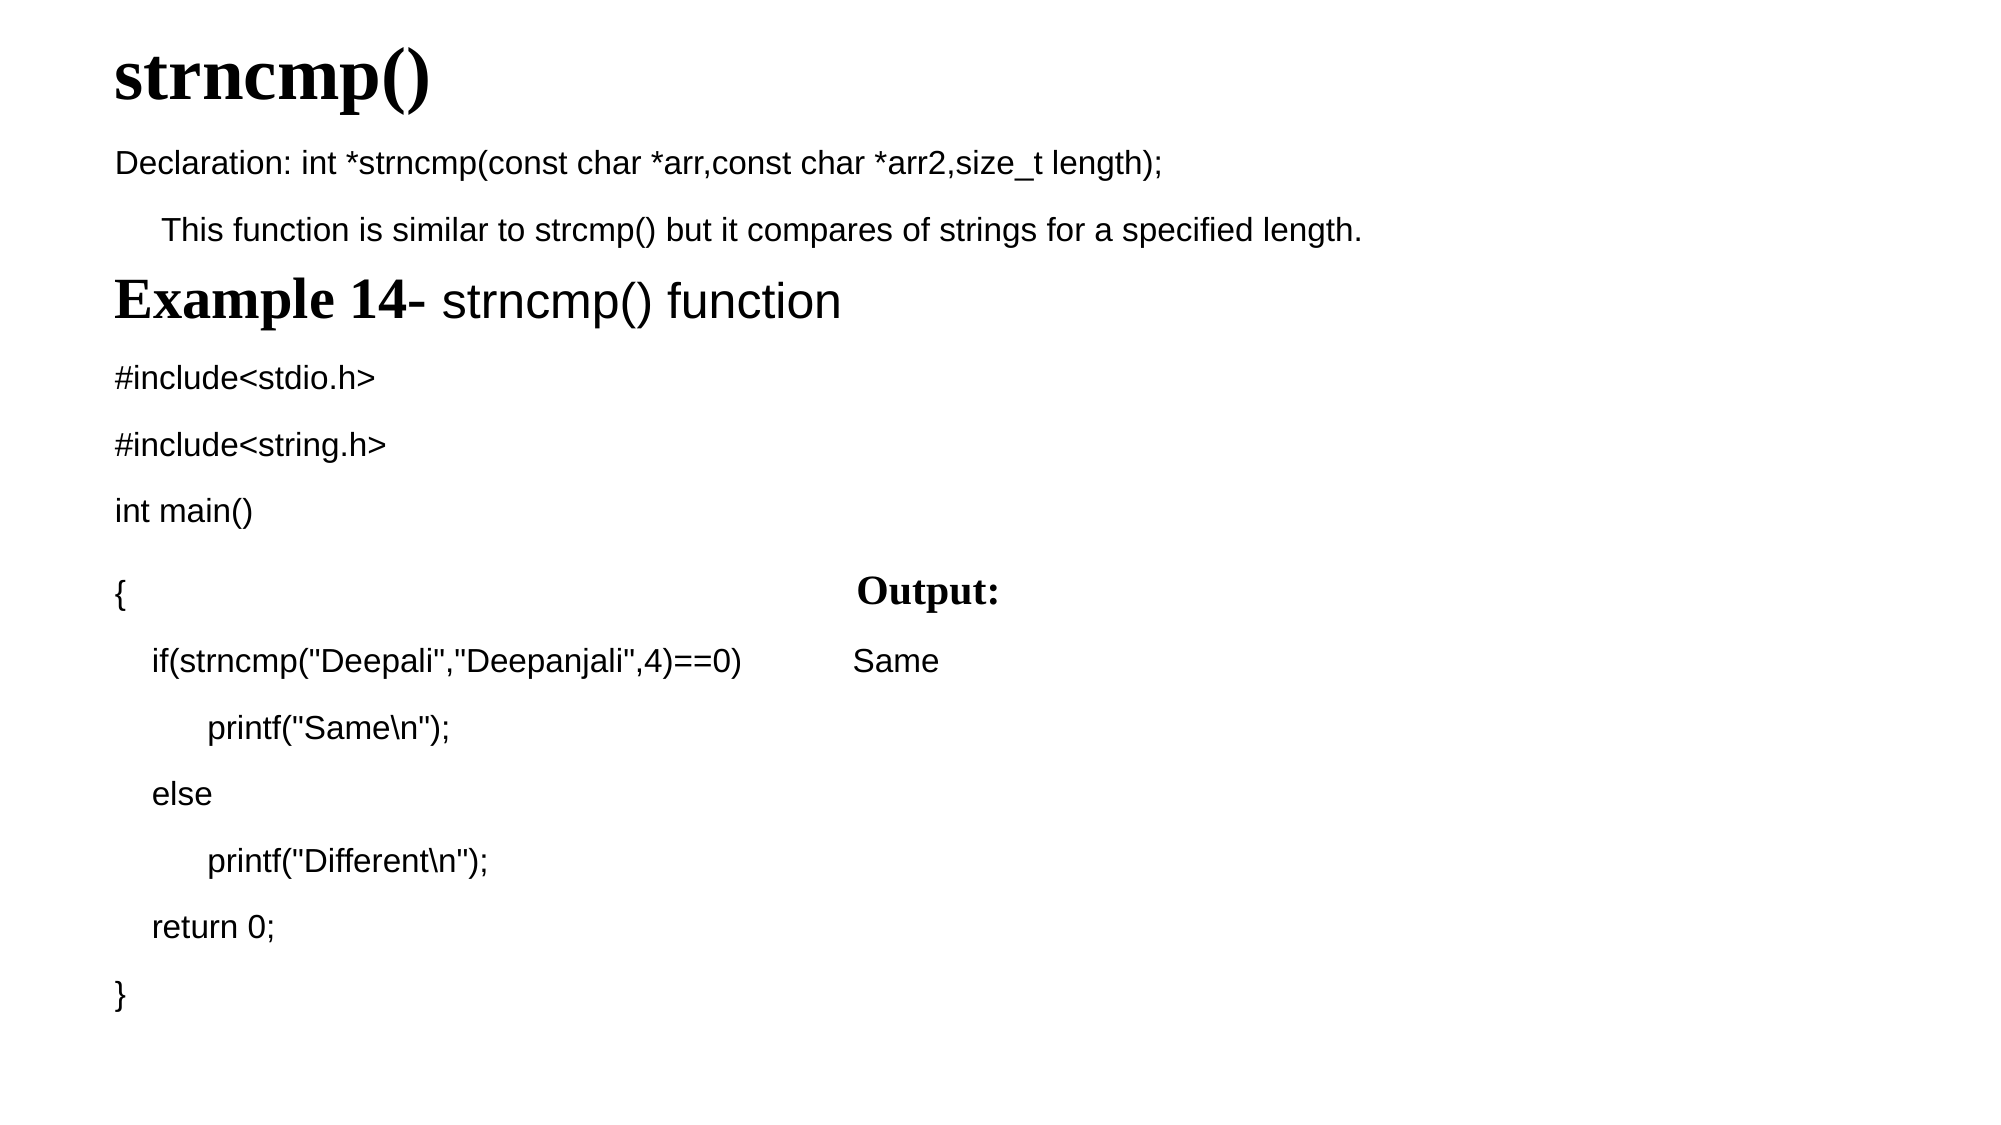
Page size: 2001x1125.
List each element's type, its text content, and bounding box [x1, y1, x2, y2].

list strncmp() Declaration: int *strncmp(const char *arr,const char *arr2,size_t length); This function is similar to strcmp() but it compares of strings for a specified length. Example 14- strncmp() function #include<stdio.h> #include<string.h> int main() { Output: if(strncmp("Deepali","Deepanjali",4)==0) Same printf("Same\n"); else printf("Different\n"); return 0; } [99, 17, 1901, 1086]
